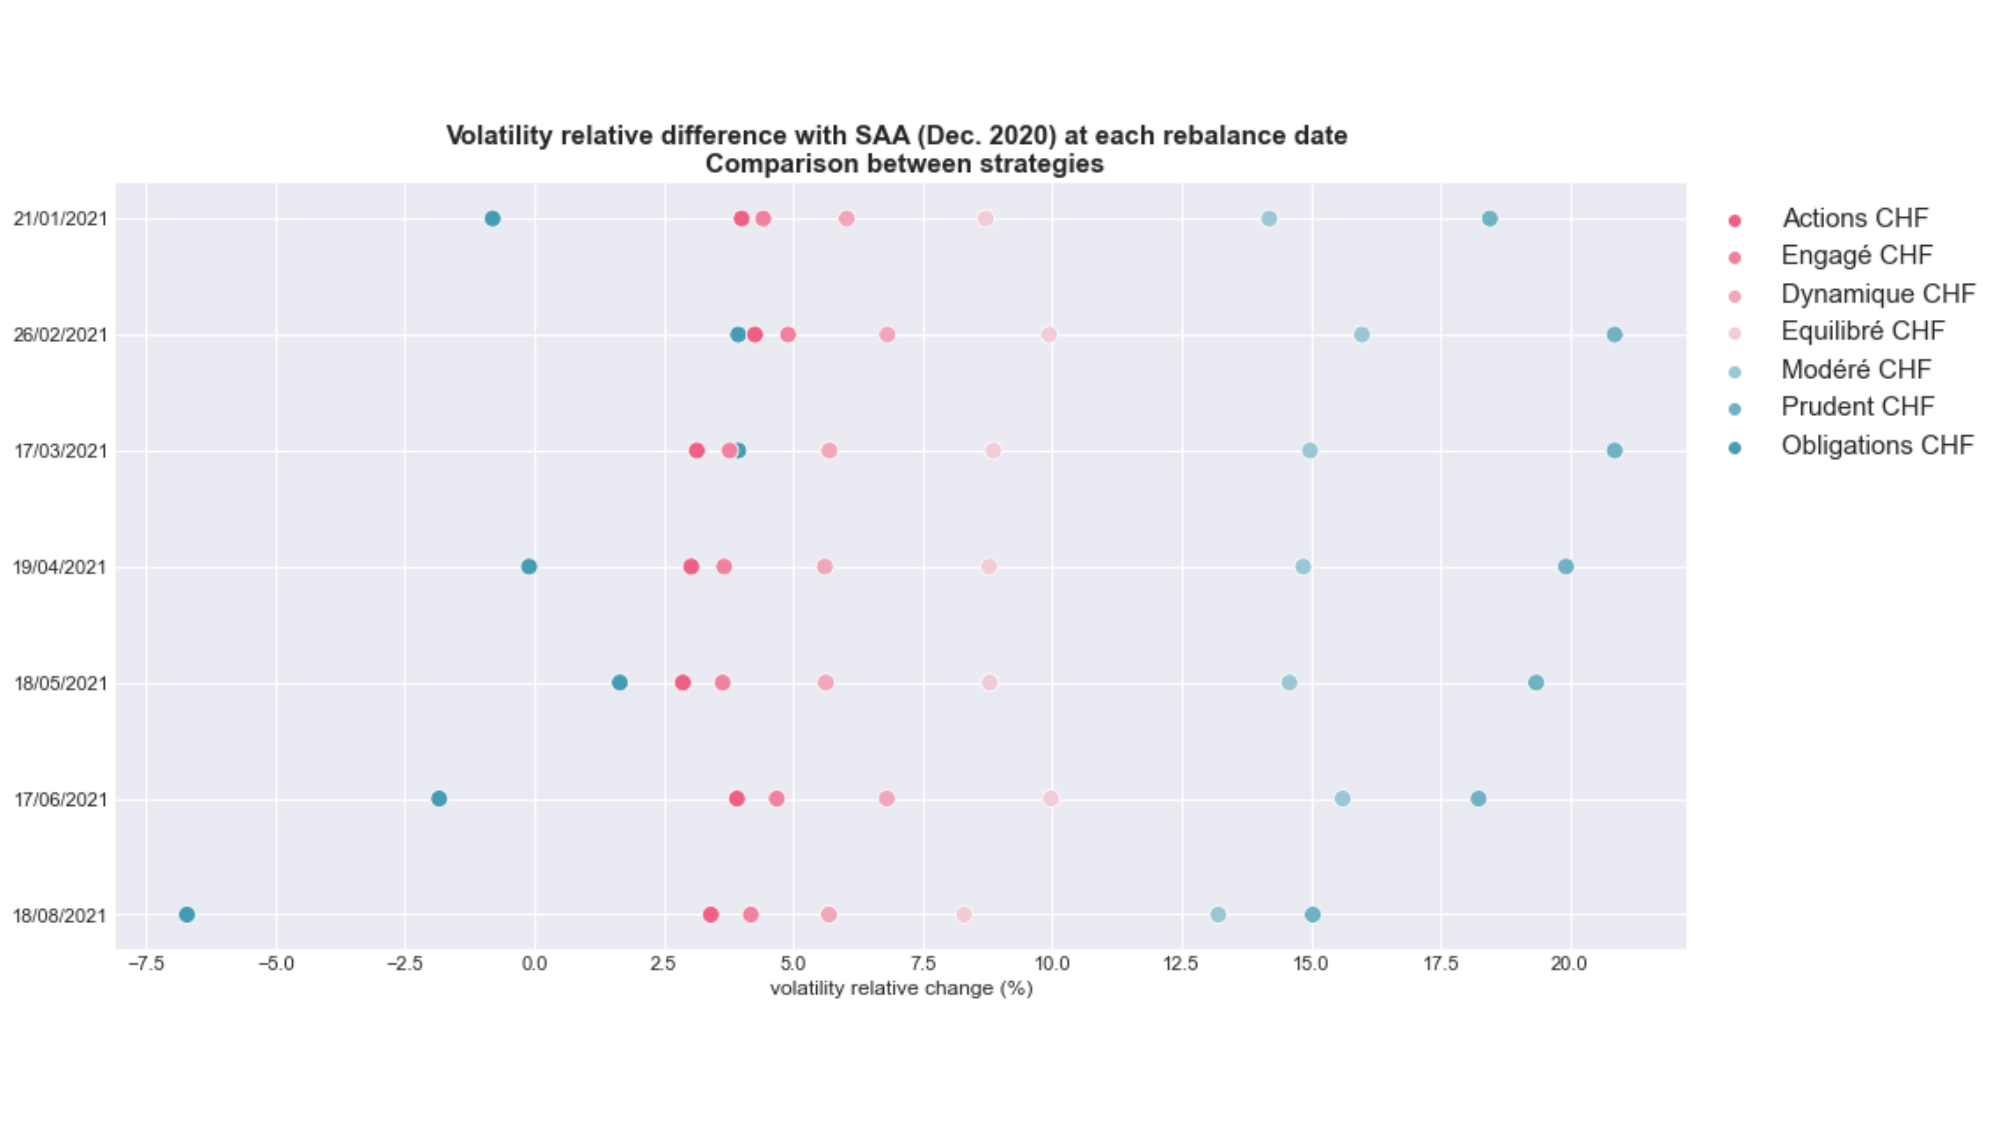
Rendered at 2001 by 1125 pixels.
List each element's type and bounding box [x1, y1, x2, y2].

picture [0, 113, 2000, 1012]
